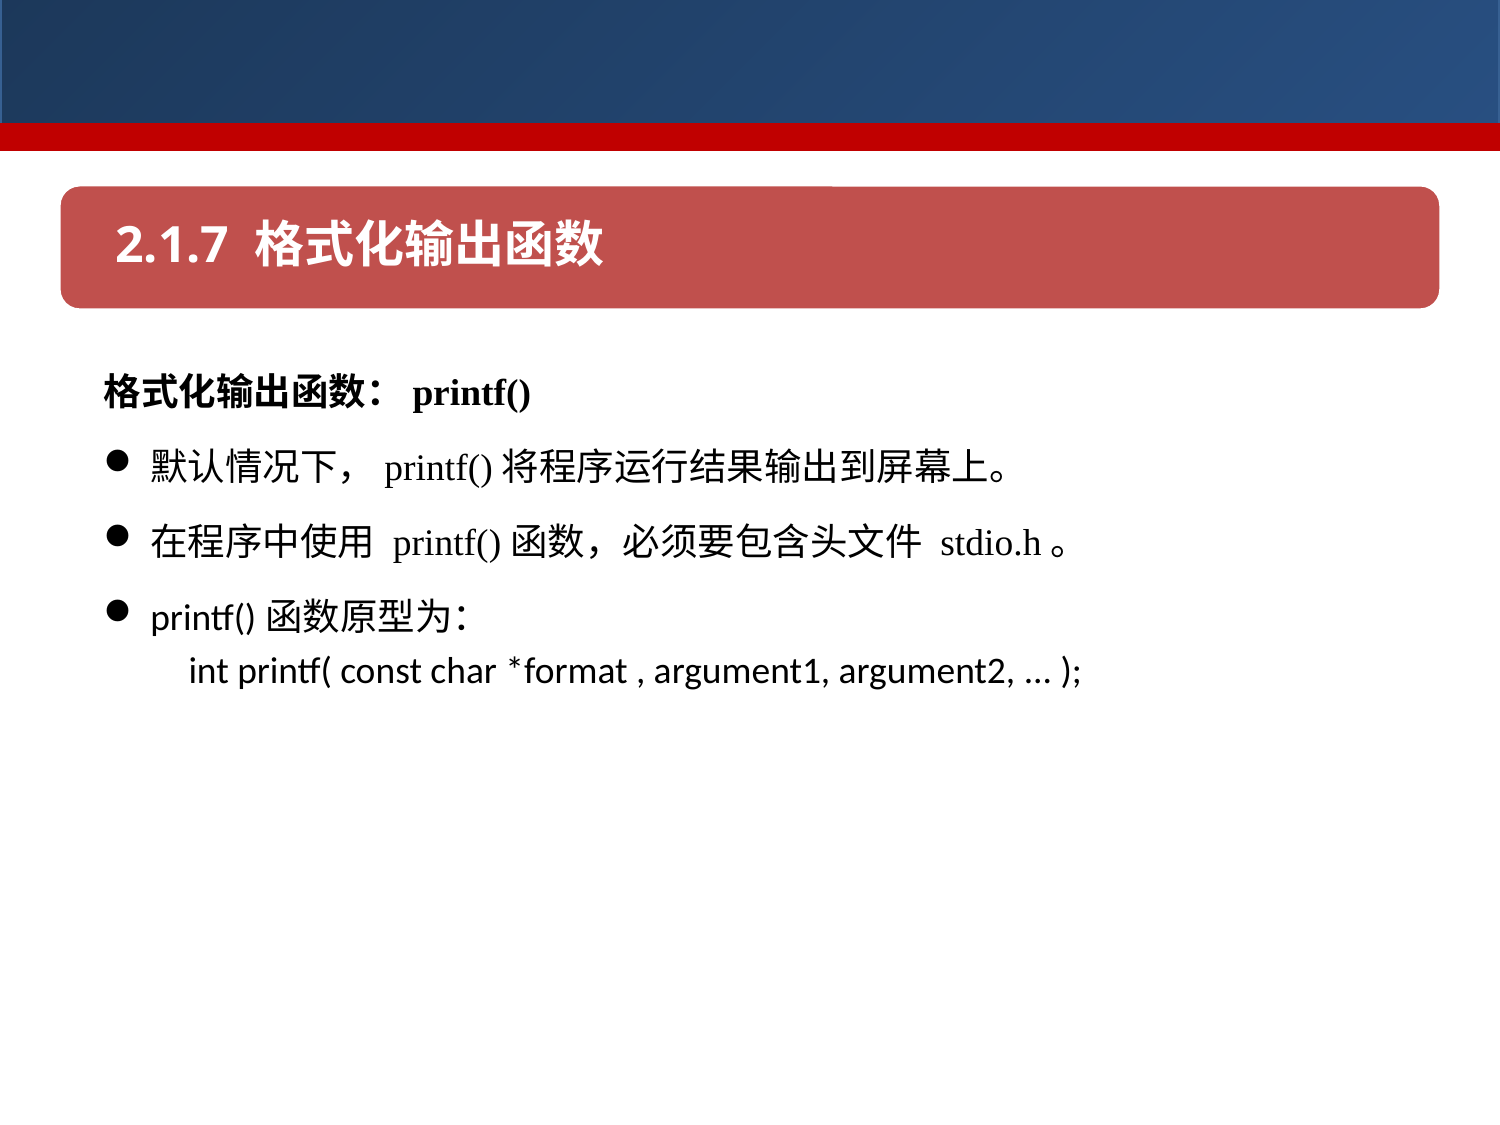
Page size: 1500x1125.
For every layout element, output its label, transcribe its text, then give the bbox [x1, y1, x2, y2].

list 格式化输出函数：printf() 默认情况下，printf()将程序运行结果输出到屏幕上。 在程序中使用 printf()函数，必须要包含头文件 stdio.h。 printf()函数原型为： int printf( const char *format , argument1, argument2, ... ); [88, 337, 1442, 965]
list 2.1.7 格式化输出函数 [100, 205, 822, 289]
